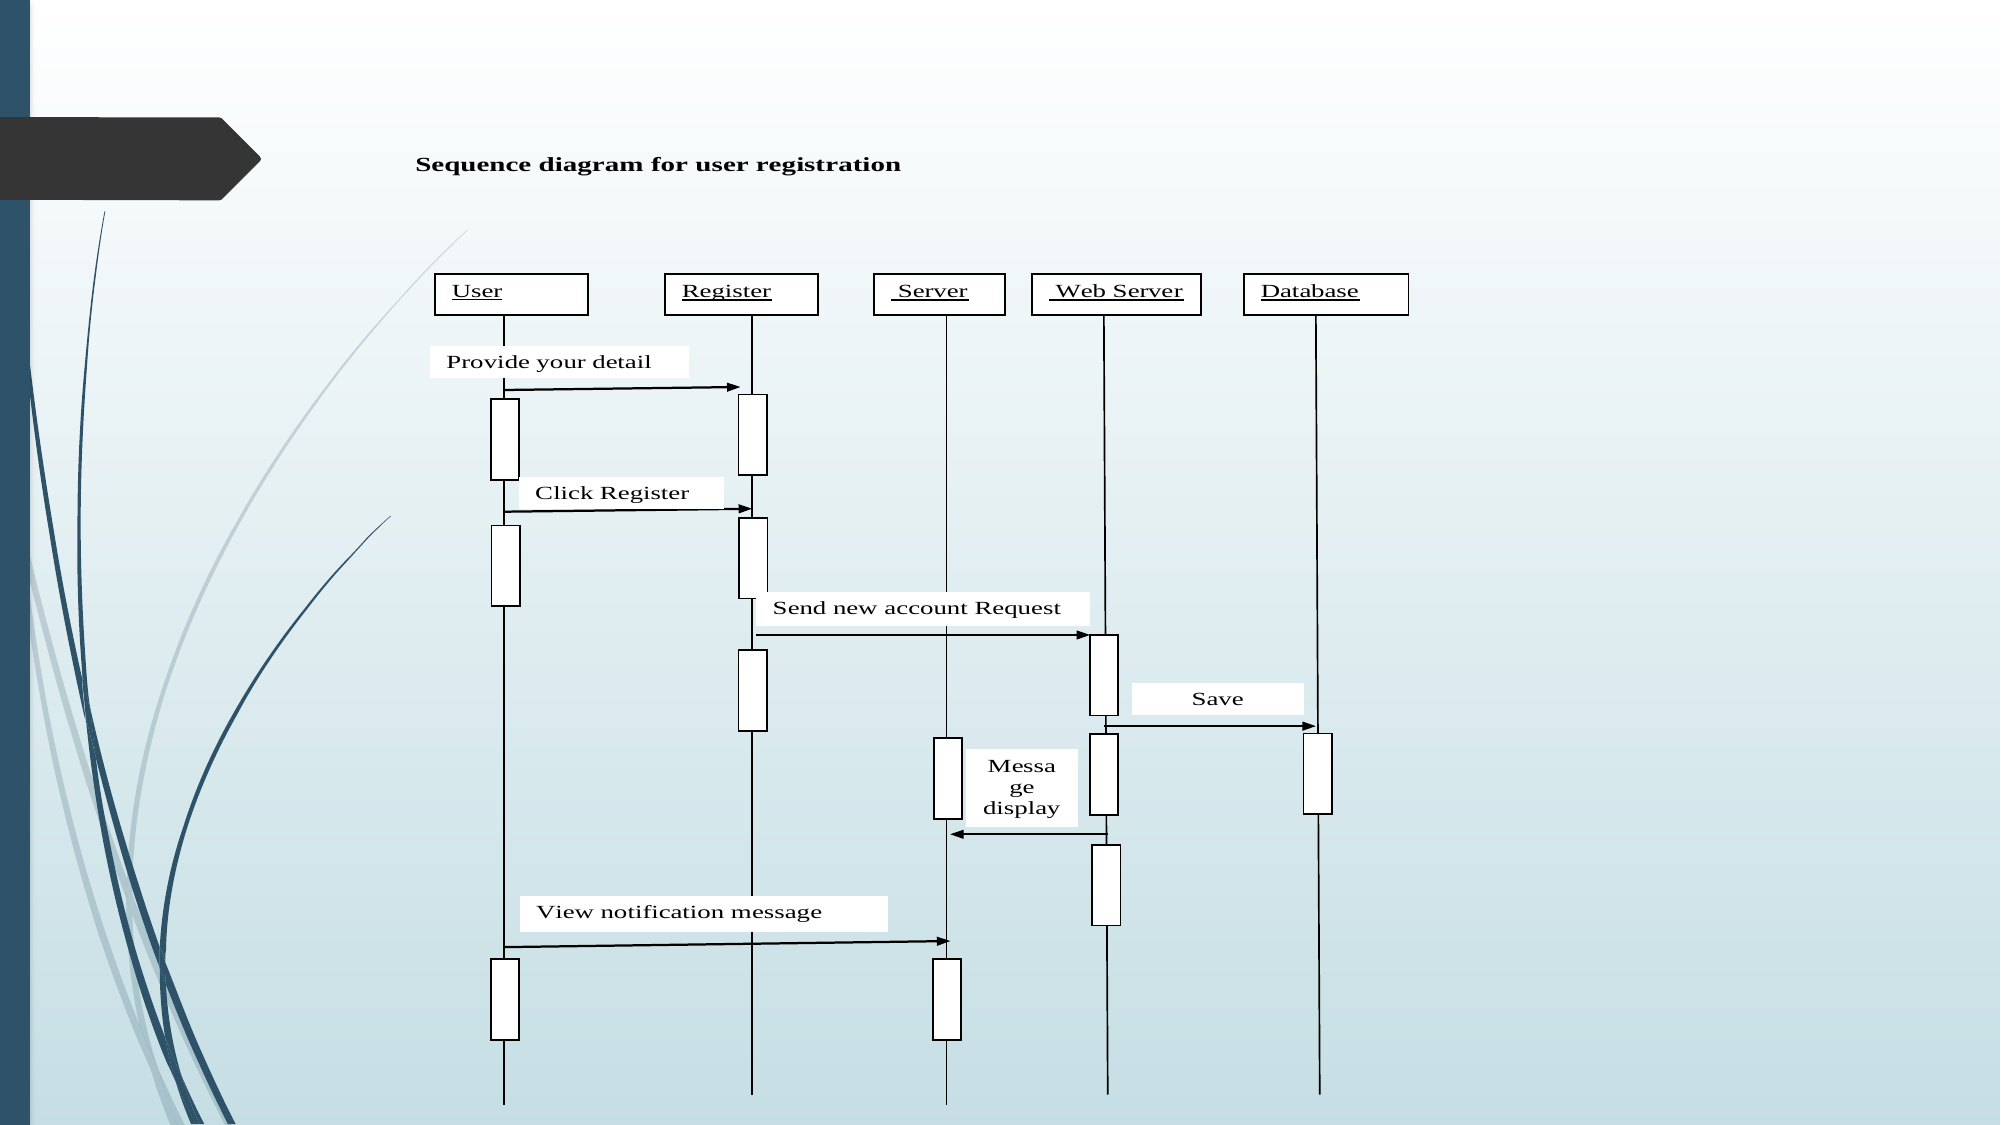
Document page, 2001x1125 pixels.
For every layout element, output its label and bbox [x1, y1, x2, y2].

list [415, 152, 1426, 1107]
